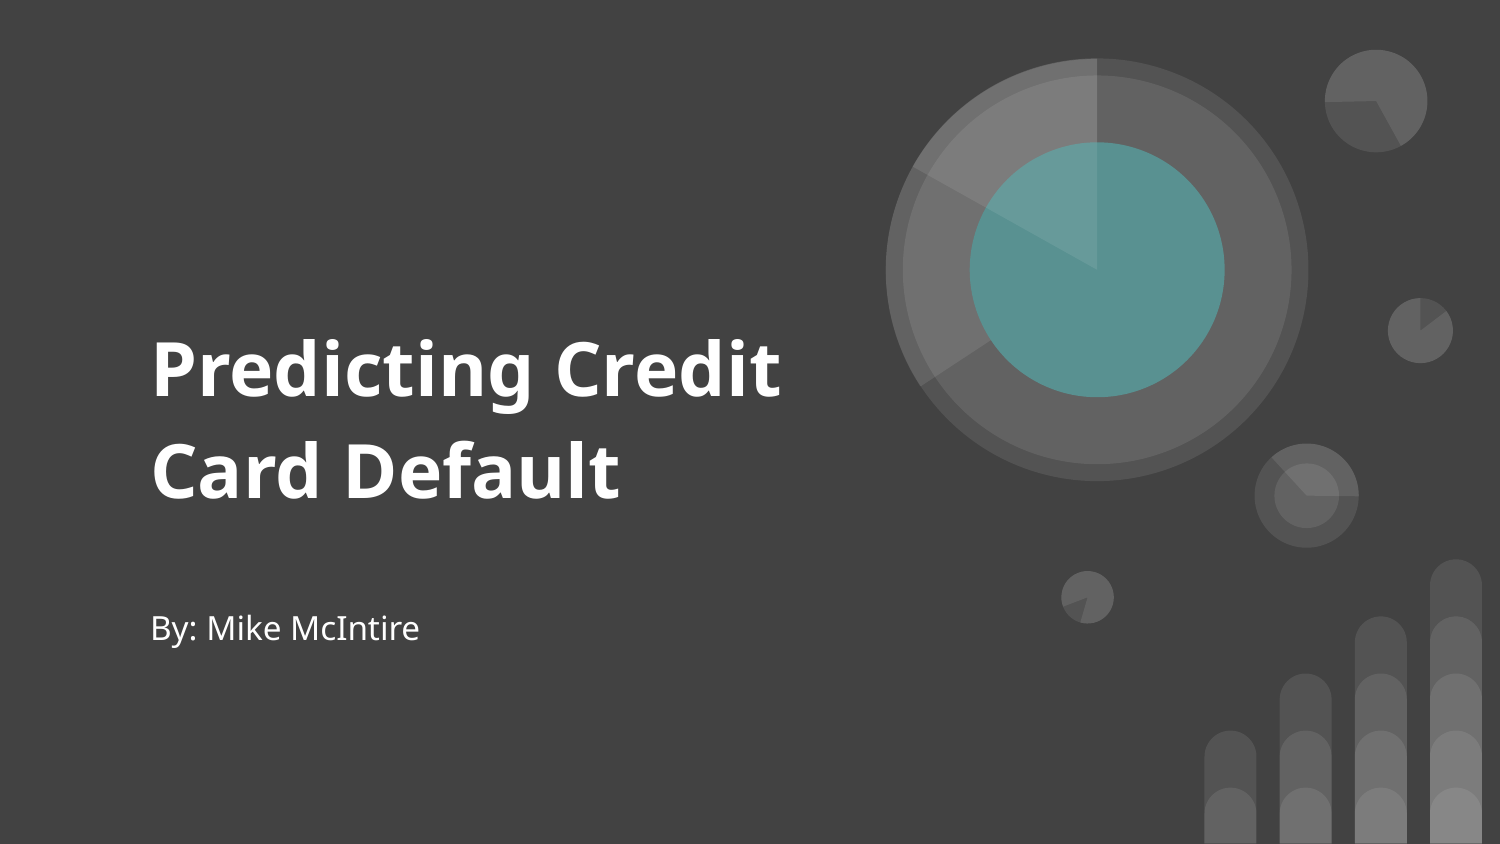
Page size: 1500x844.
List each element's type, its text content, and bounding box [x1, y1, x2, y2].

title Predicting Credit Card Default [135, 264, 834, 572]
subtitle By: Mike McIntire [135, 589, 834, 704]
